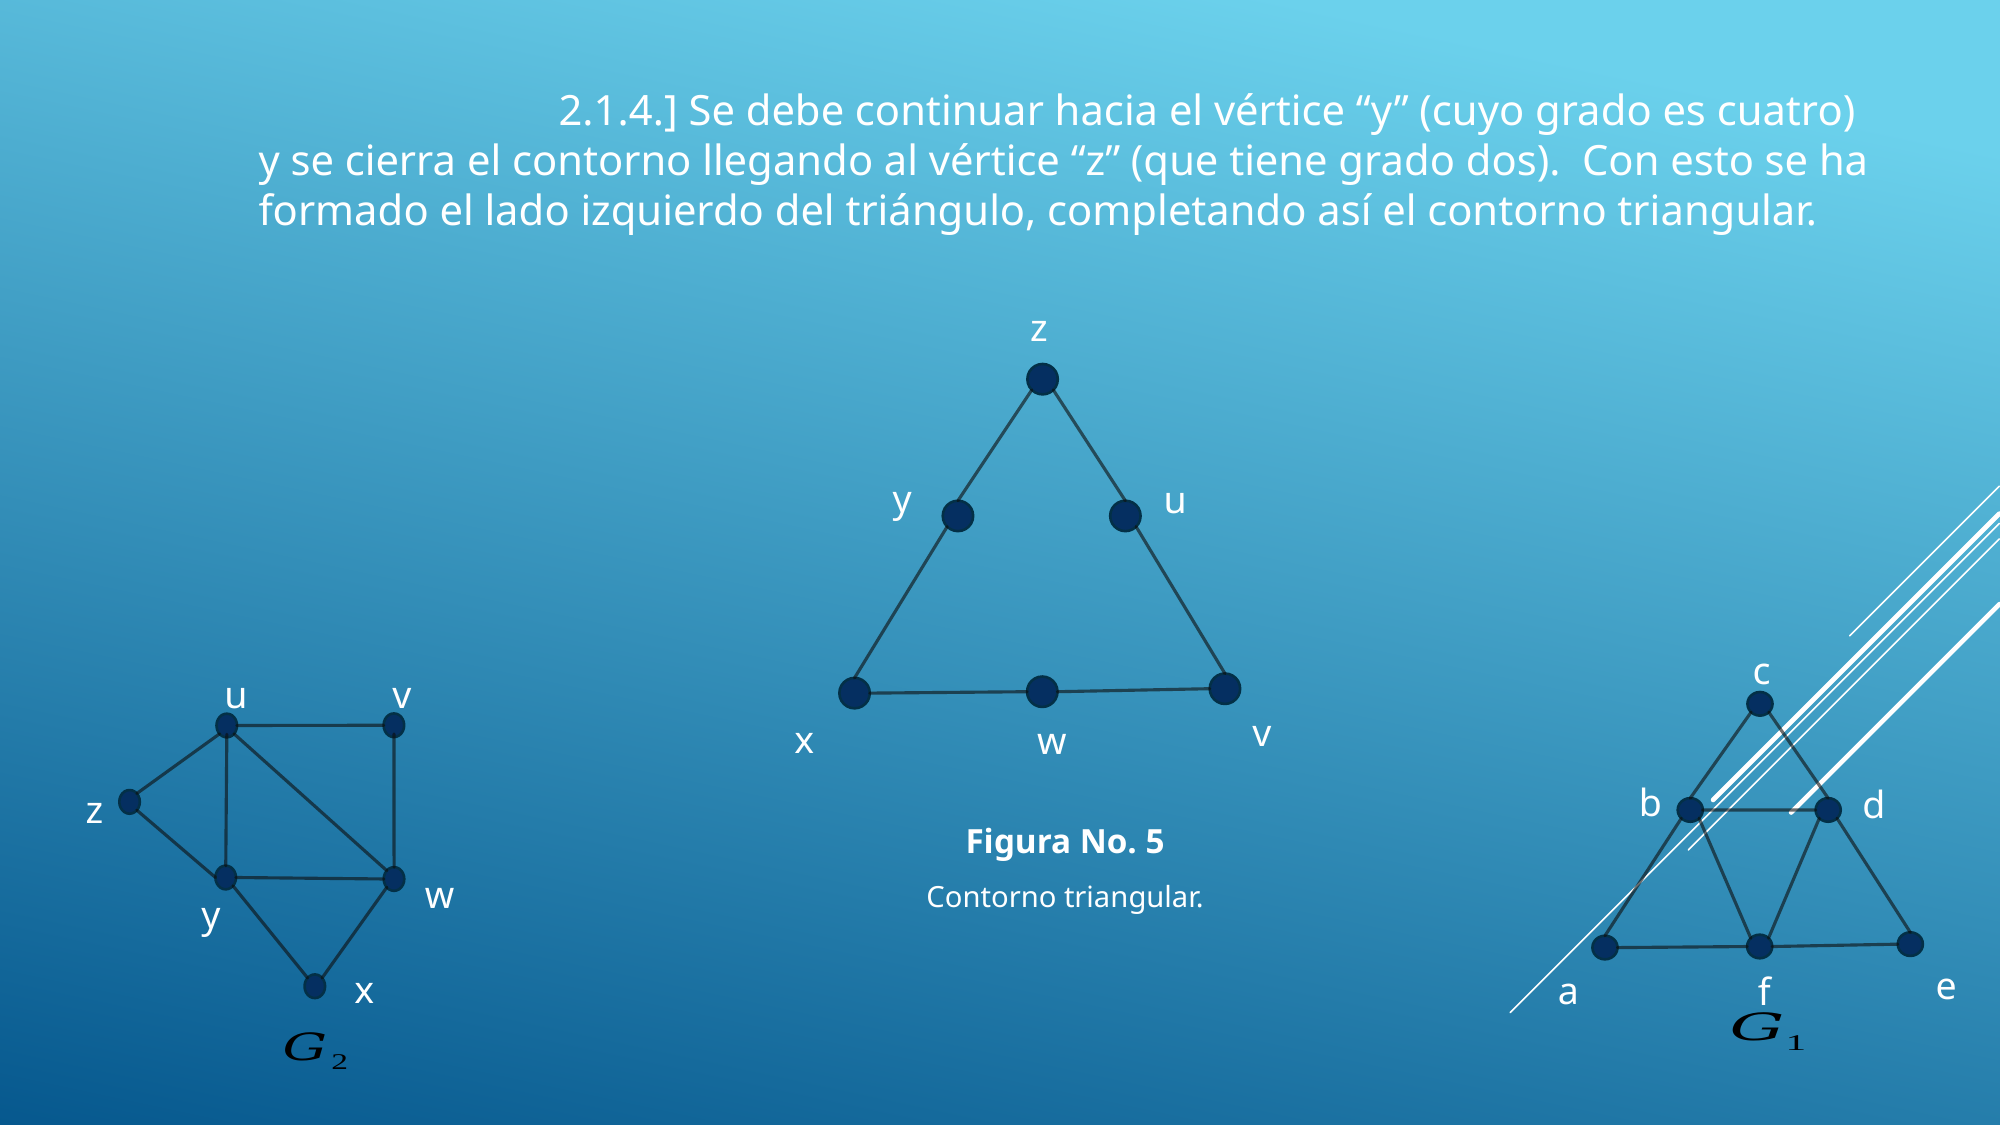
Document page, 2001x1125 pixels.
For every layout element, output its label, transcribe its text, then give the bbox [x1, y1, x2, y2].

text_box x [779, 708, 855, 769]
text_box [1026, 675, 1059, 709]
text_box [838, 676, 871, 710]
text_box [854, 526, 948, 679]
text_box [948, 499, 975, 533]
text_box [1208, 672, 1242, 706]
text_box w [1022, 709, 1098, 770]
text_box z [1015, 296, 1091, 357]
text_box y [877, 467, 953, 527]
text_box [1135, 526, 1226, 674]
text_box [1026, 362, 1060, 396]
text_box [1057, 688, 1210, 692]
list 2.1.4.] Se debe continuar hacia el vértice “y” (cuyo grado es cuatro) y se cierra el contorno llegando al vértice “z” (que tiene grado dos). Con esto se ha formado el lado izquierdo del triángulo, completando así el contorno triangular. Figura No. 5 Contorno triangular. [243, 76, 1887, 1075]
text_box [1053, 389, 1126, 501]
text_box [1542, 639, 1983, 1056]
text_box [957, 389, 1033, 501]
text_box v [1237, 701, 1313, 762]
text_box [70, 663, 461, 1075]
text_box u [1148, 468, 1224, 526]
text_box [1108, 499, 1142, 533]
